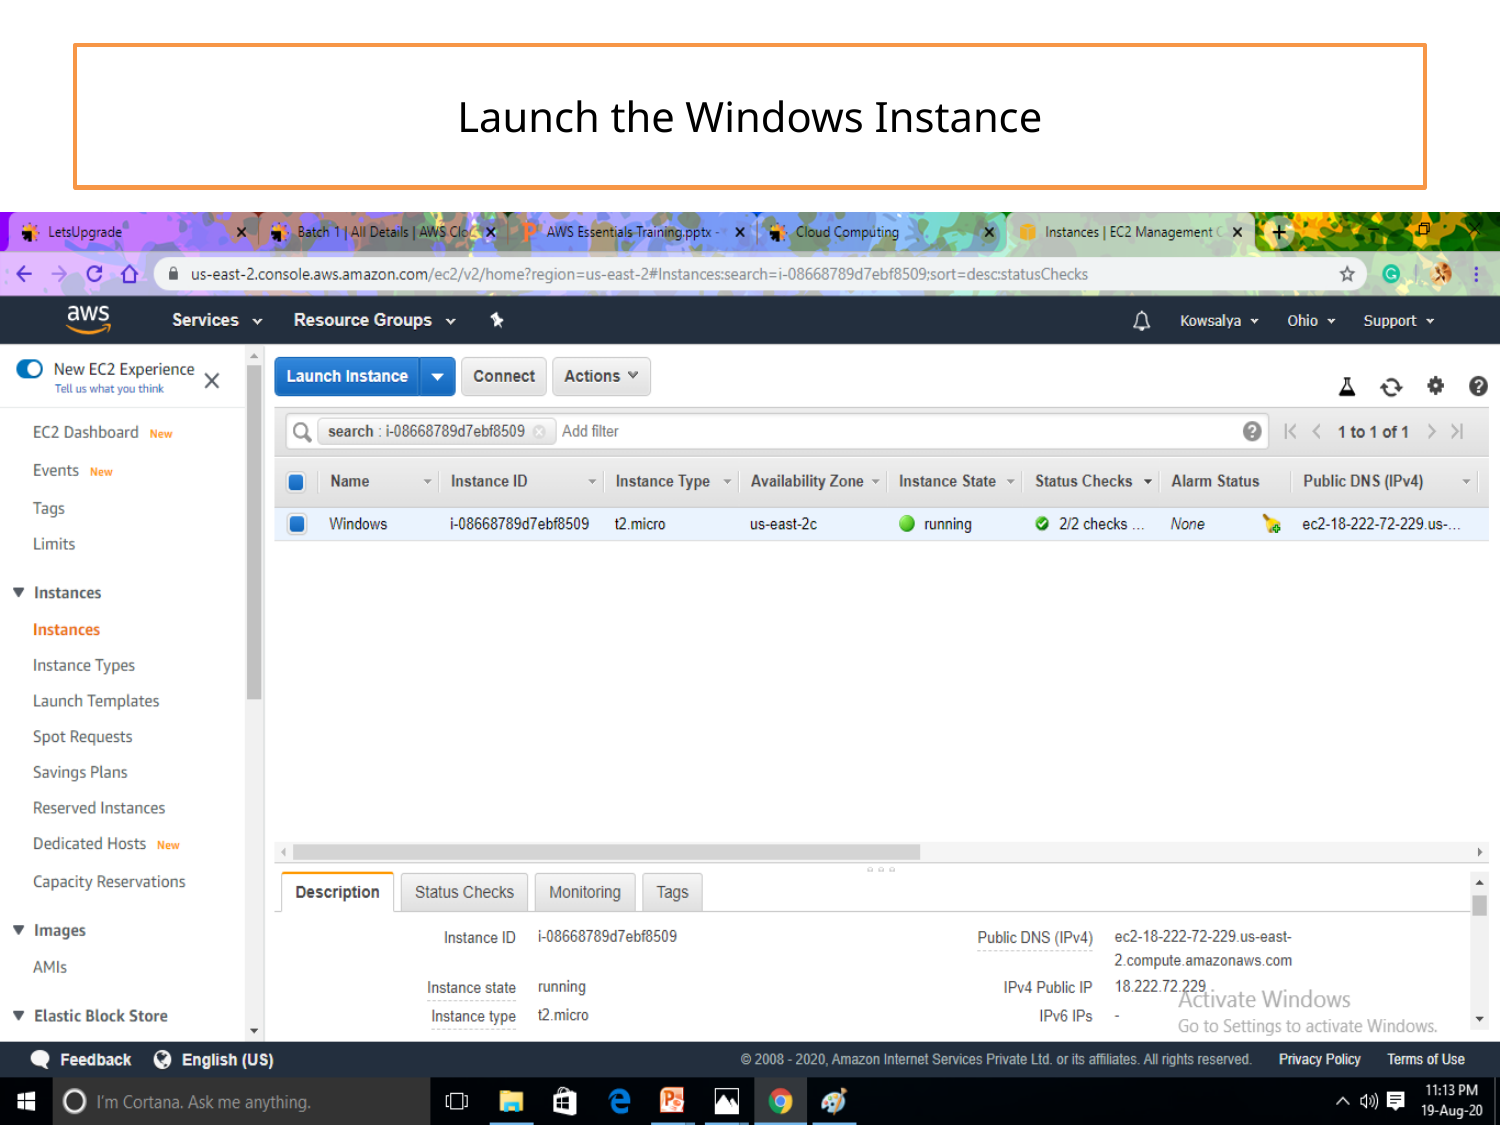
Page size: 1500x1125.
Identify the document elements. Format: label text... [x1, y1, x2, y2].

title Launch the Windows Instance [73, 43, 1427, 190]
picture [0, 212, 1500, 1125]
